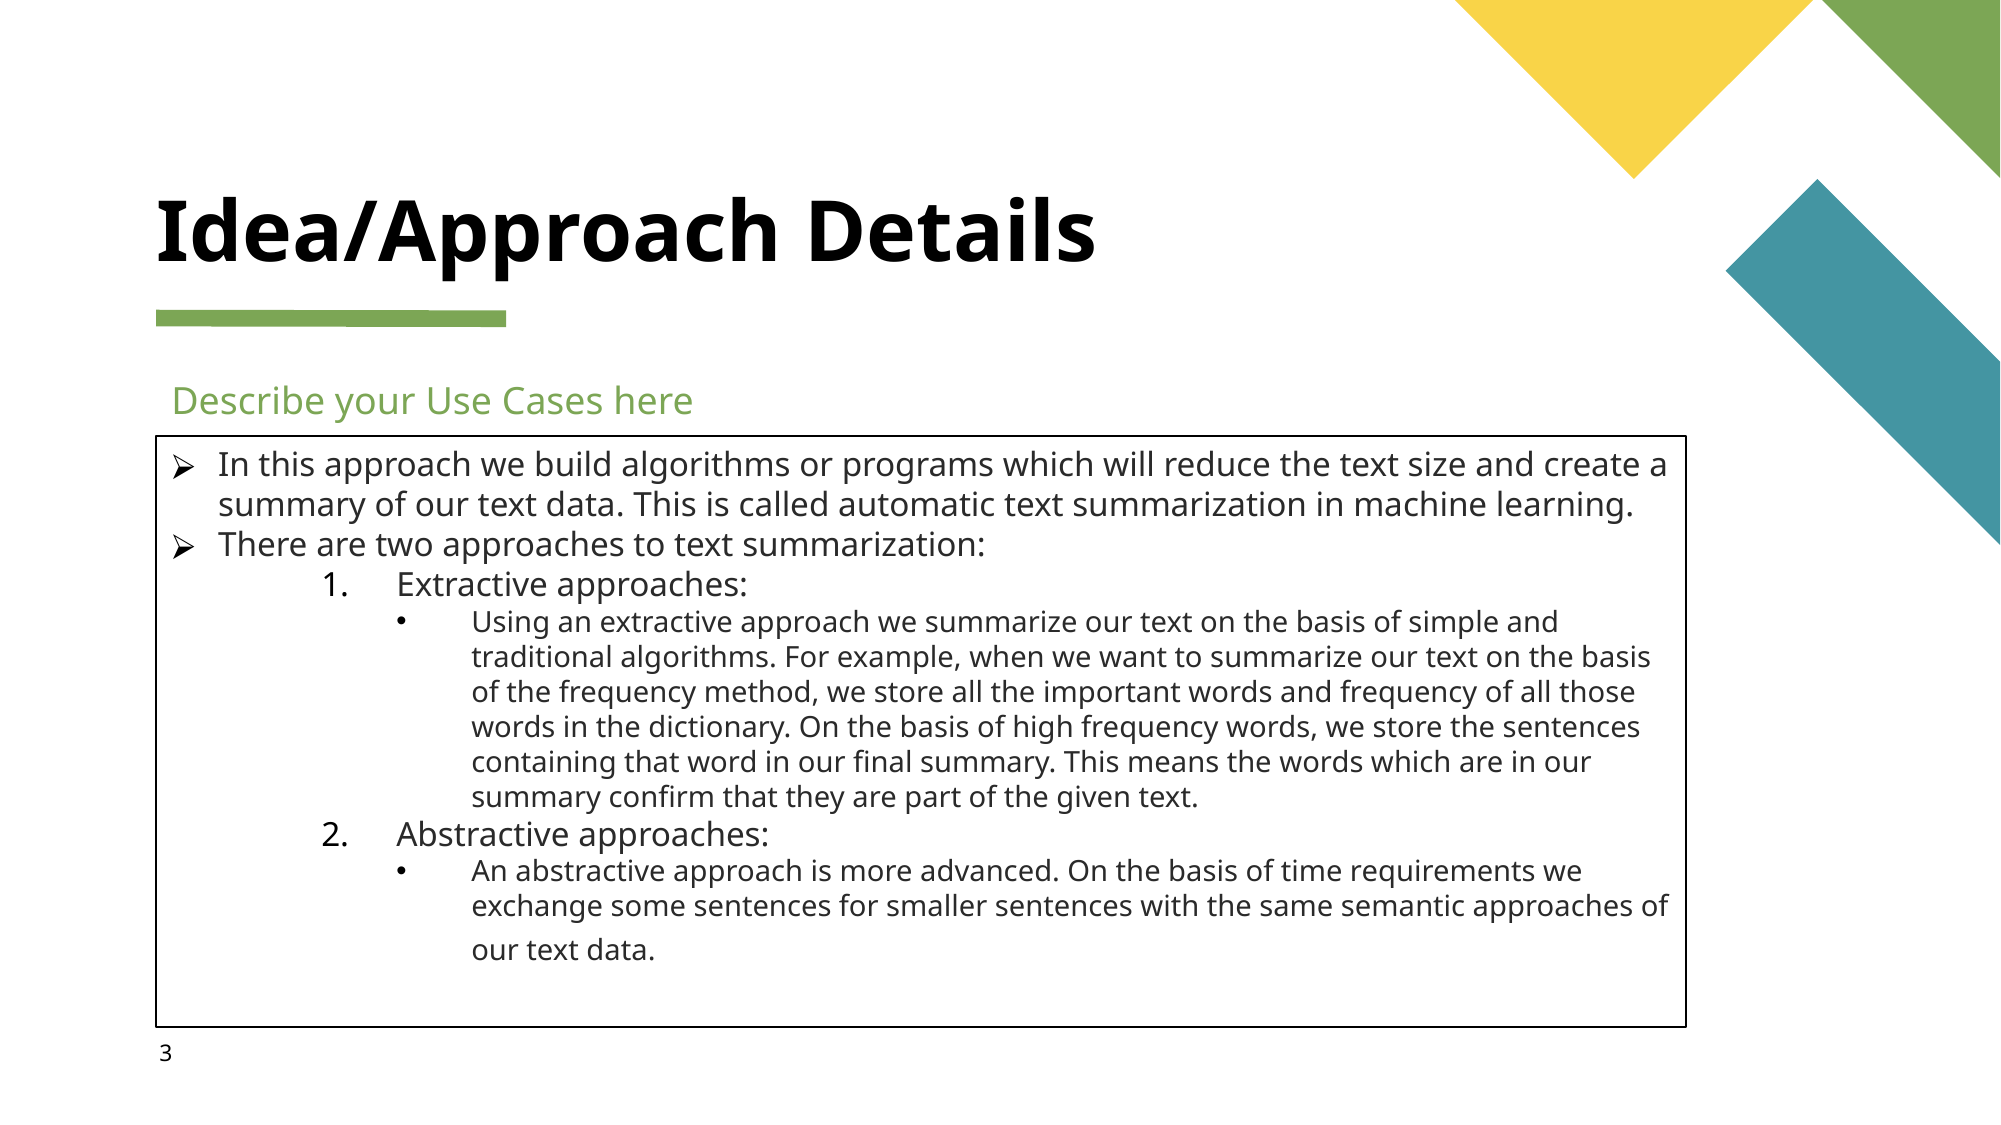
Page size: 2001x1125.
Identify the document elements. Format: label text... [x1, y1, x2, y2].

list Describe your Use Cases here [156, 375, 950, 427]
list In this approach we build algorithms or programs which will reduce the text size and create a summary of our text data. This is called automatic text summarization in machine learning. There are two approaches to text summarization: Extractive approaches: Using an extractive approach we summarize our text on the basis of simple and traditional algorithms. For example, when we want to summarize our text on the basis of the frequency method, we store all the important words and frequency of all those words in the dictionary. On the basis of high frequency words, we store the sentences containing that word in our final summary. This means the words which are in our summary confirm that they are part of the given text. Abstractive approaches: An abstractive approach is more advanced. On the basis of time requirements we exchange some sentences for smaller sentences with the same semantic approaches of our text data. [156, 435, 1687, 1027]
title Idea/Approach Details [156, 179, 1105, 280]
slide_number 3 [159, 1038, 246, 1080]
